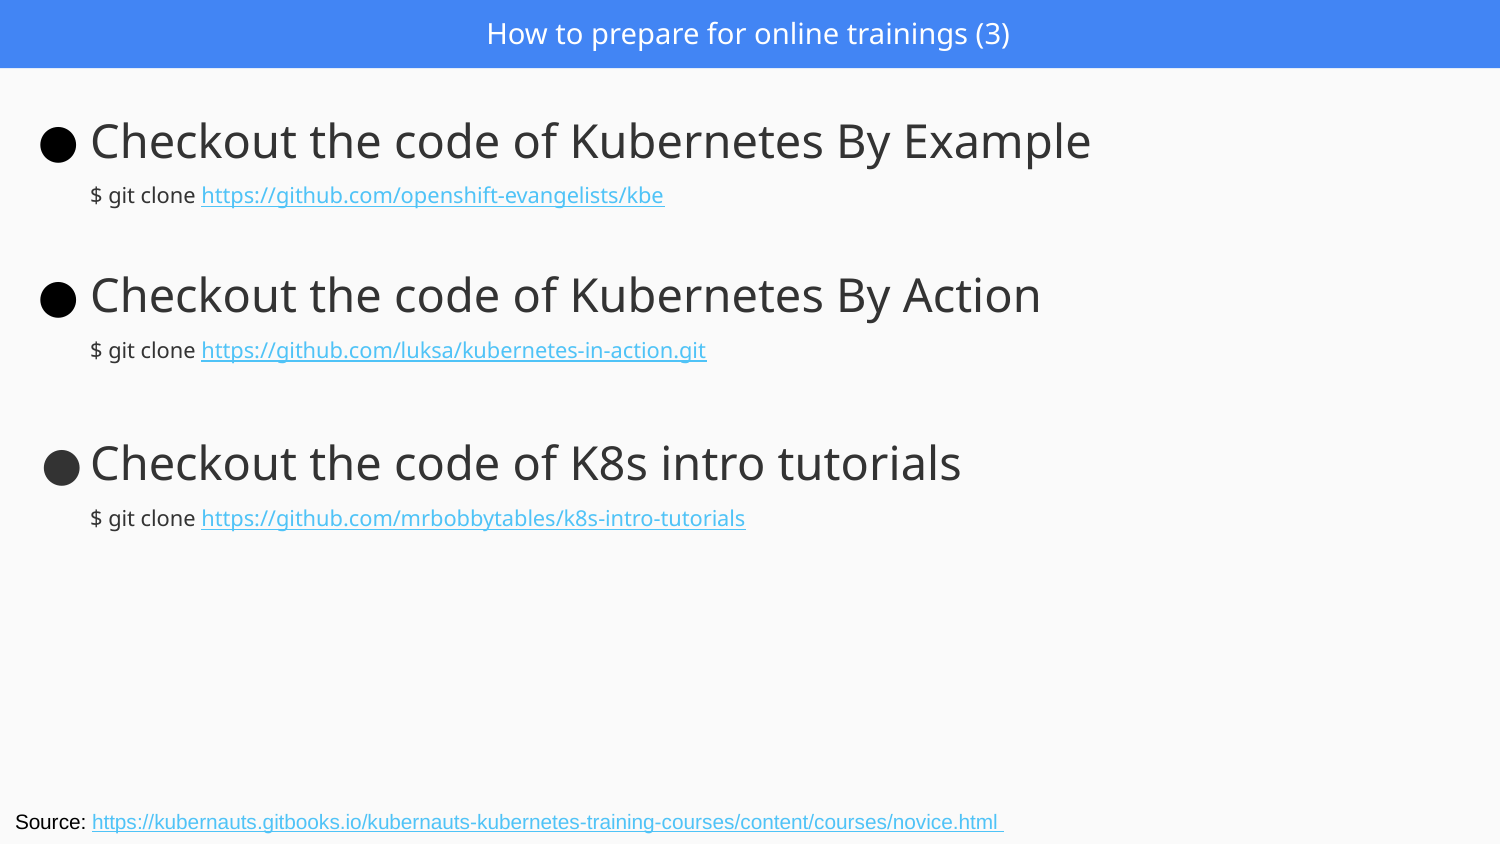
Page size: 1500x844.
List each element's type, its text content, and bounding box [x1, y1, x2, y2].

text_box Checkout the code of Kubernetes By Example $ git clone https://github.com/openshift-evangelists/kbe Checkout the code of Kubernetes By Action $ git clone https://github.com/luksa/kubernetes-in-action.git Checkout the code of K8s intro tutorials $ git clone https://github.com/mrbobbytables/k8s-intro-tutorials [0, 68, 1500, 793]
title How to prepare for online trainings (3) [0, 0, 1497, 68]
text_box Source: https://kubernauts.gitbooks.io/kubernauts-kubernetes-training-courses/content/courses/novice.html [0, 793, 1500, 844]
